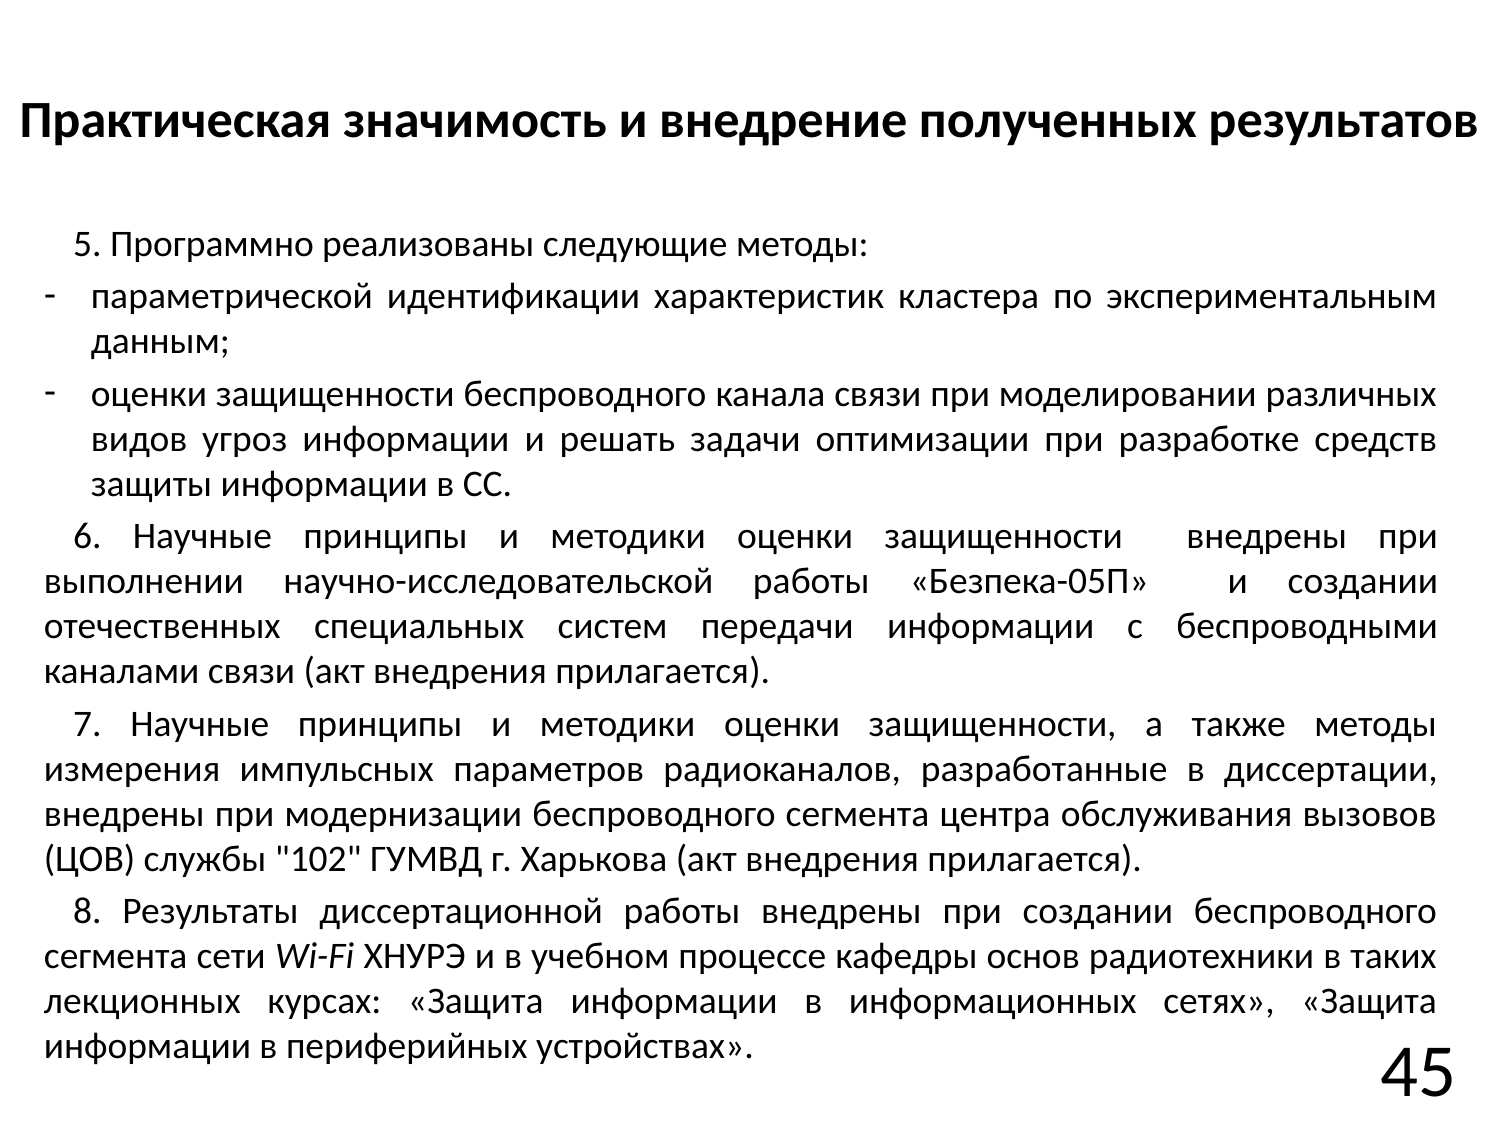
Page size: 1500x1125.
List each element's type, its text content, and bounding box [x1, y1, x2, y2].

list 5. Программно реализованы следующие методы: параметрической идентификации характеристик кластера по экспериментальным данным; оценки защищенности беспроводного канала связи при моделировании различных видов угроз информации и решать задачи оптимизации при разработке средств защиты информации в СС. 6. Научные принципы и методики оценки защищенности внедрены при выполнении научно-исследовательской работы «Безпека-05П» и создании отечественных специальных систем передачи информации с беспроводными каналами связи (акт внедрения прилагается). 7. Научные принципы и методики оценки защищенности, а также методы измерения импульсных параметров радиоканалов, разработанные в диссертации, внедрены при модернизации беспроводного сегмента центра обслуживания вызовов (ЦОВ) службы "102" ГУМВД г. Харькова (акт внедрения прилагается). 8. Результаты диссертационной работы внедрены при создании беспроводного сегмента сети Wi-Fi ХНУРЭ и в учебном процессе кафедры основ радиотехники в таких лекционных курсах: «Защита информации в информационных сетях», «Защита информации в периферийных устройствах». [0, 210, 1454, 1043]
slide_number 45 [1324, 1031, 1472, 1103]
title Практическая значимость и внедрение полученных результатов [0, 45, 1500, 188]
